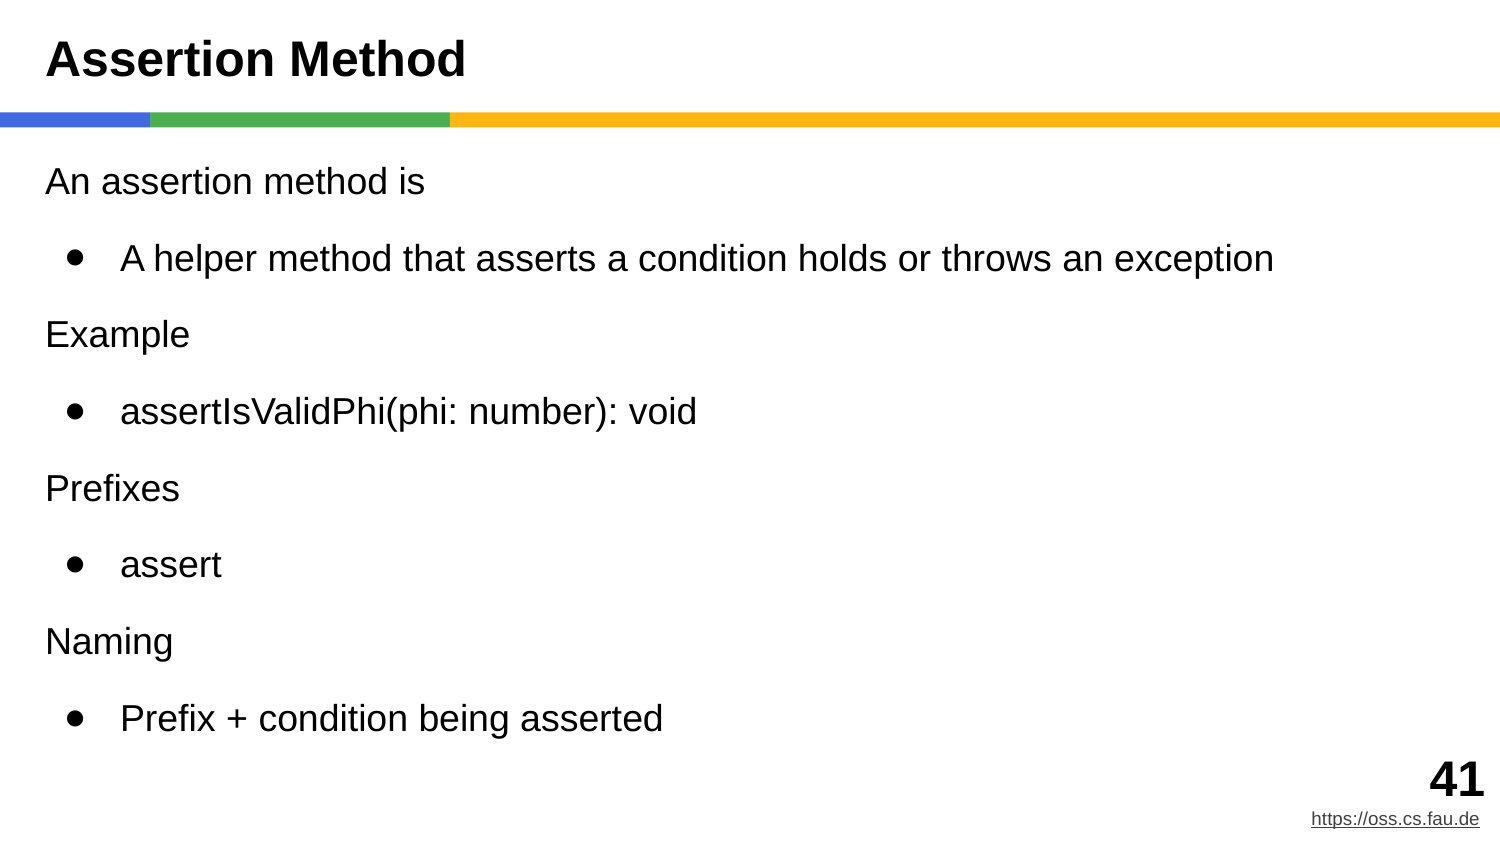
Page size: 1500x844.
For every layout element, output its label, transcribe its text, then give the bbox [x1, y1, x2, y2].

list An assertion method is A helper method that asserts a condition holds or throws an exception Example assertIsValidPhi(phi: number): void Prefixes assert Naming Prefix + condition being asserted [45, 150, 1455, 825]
slide_number ‹#› https://oss.cs.fau.de [1200, 724, 1500, 844]
title Assertion Method [0, 0, 1500, 113]
